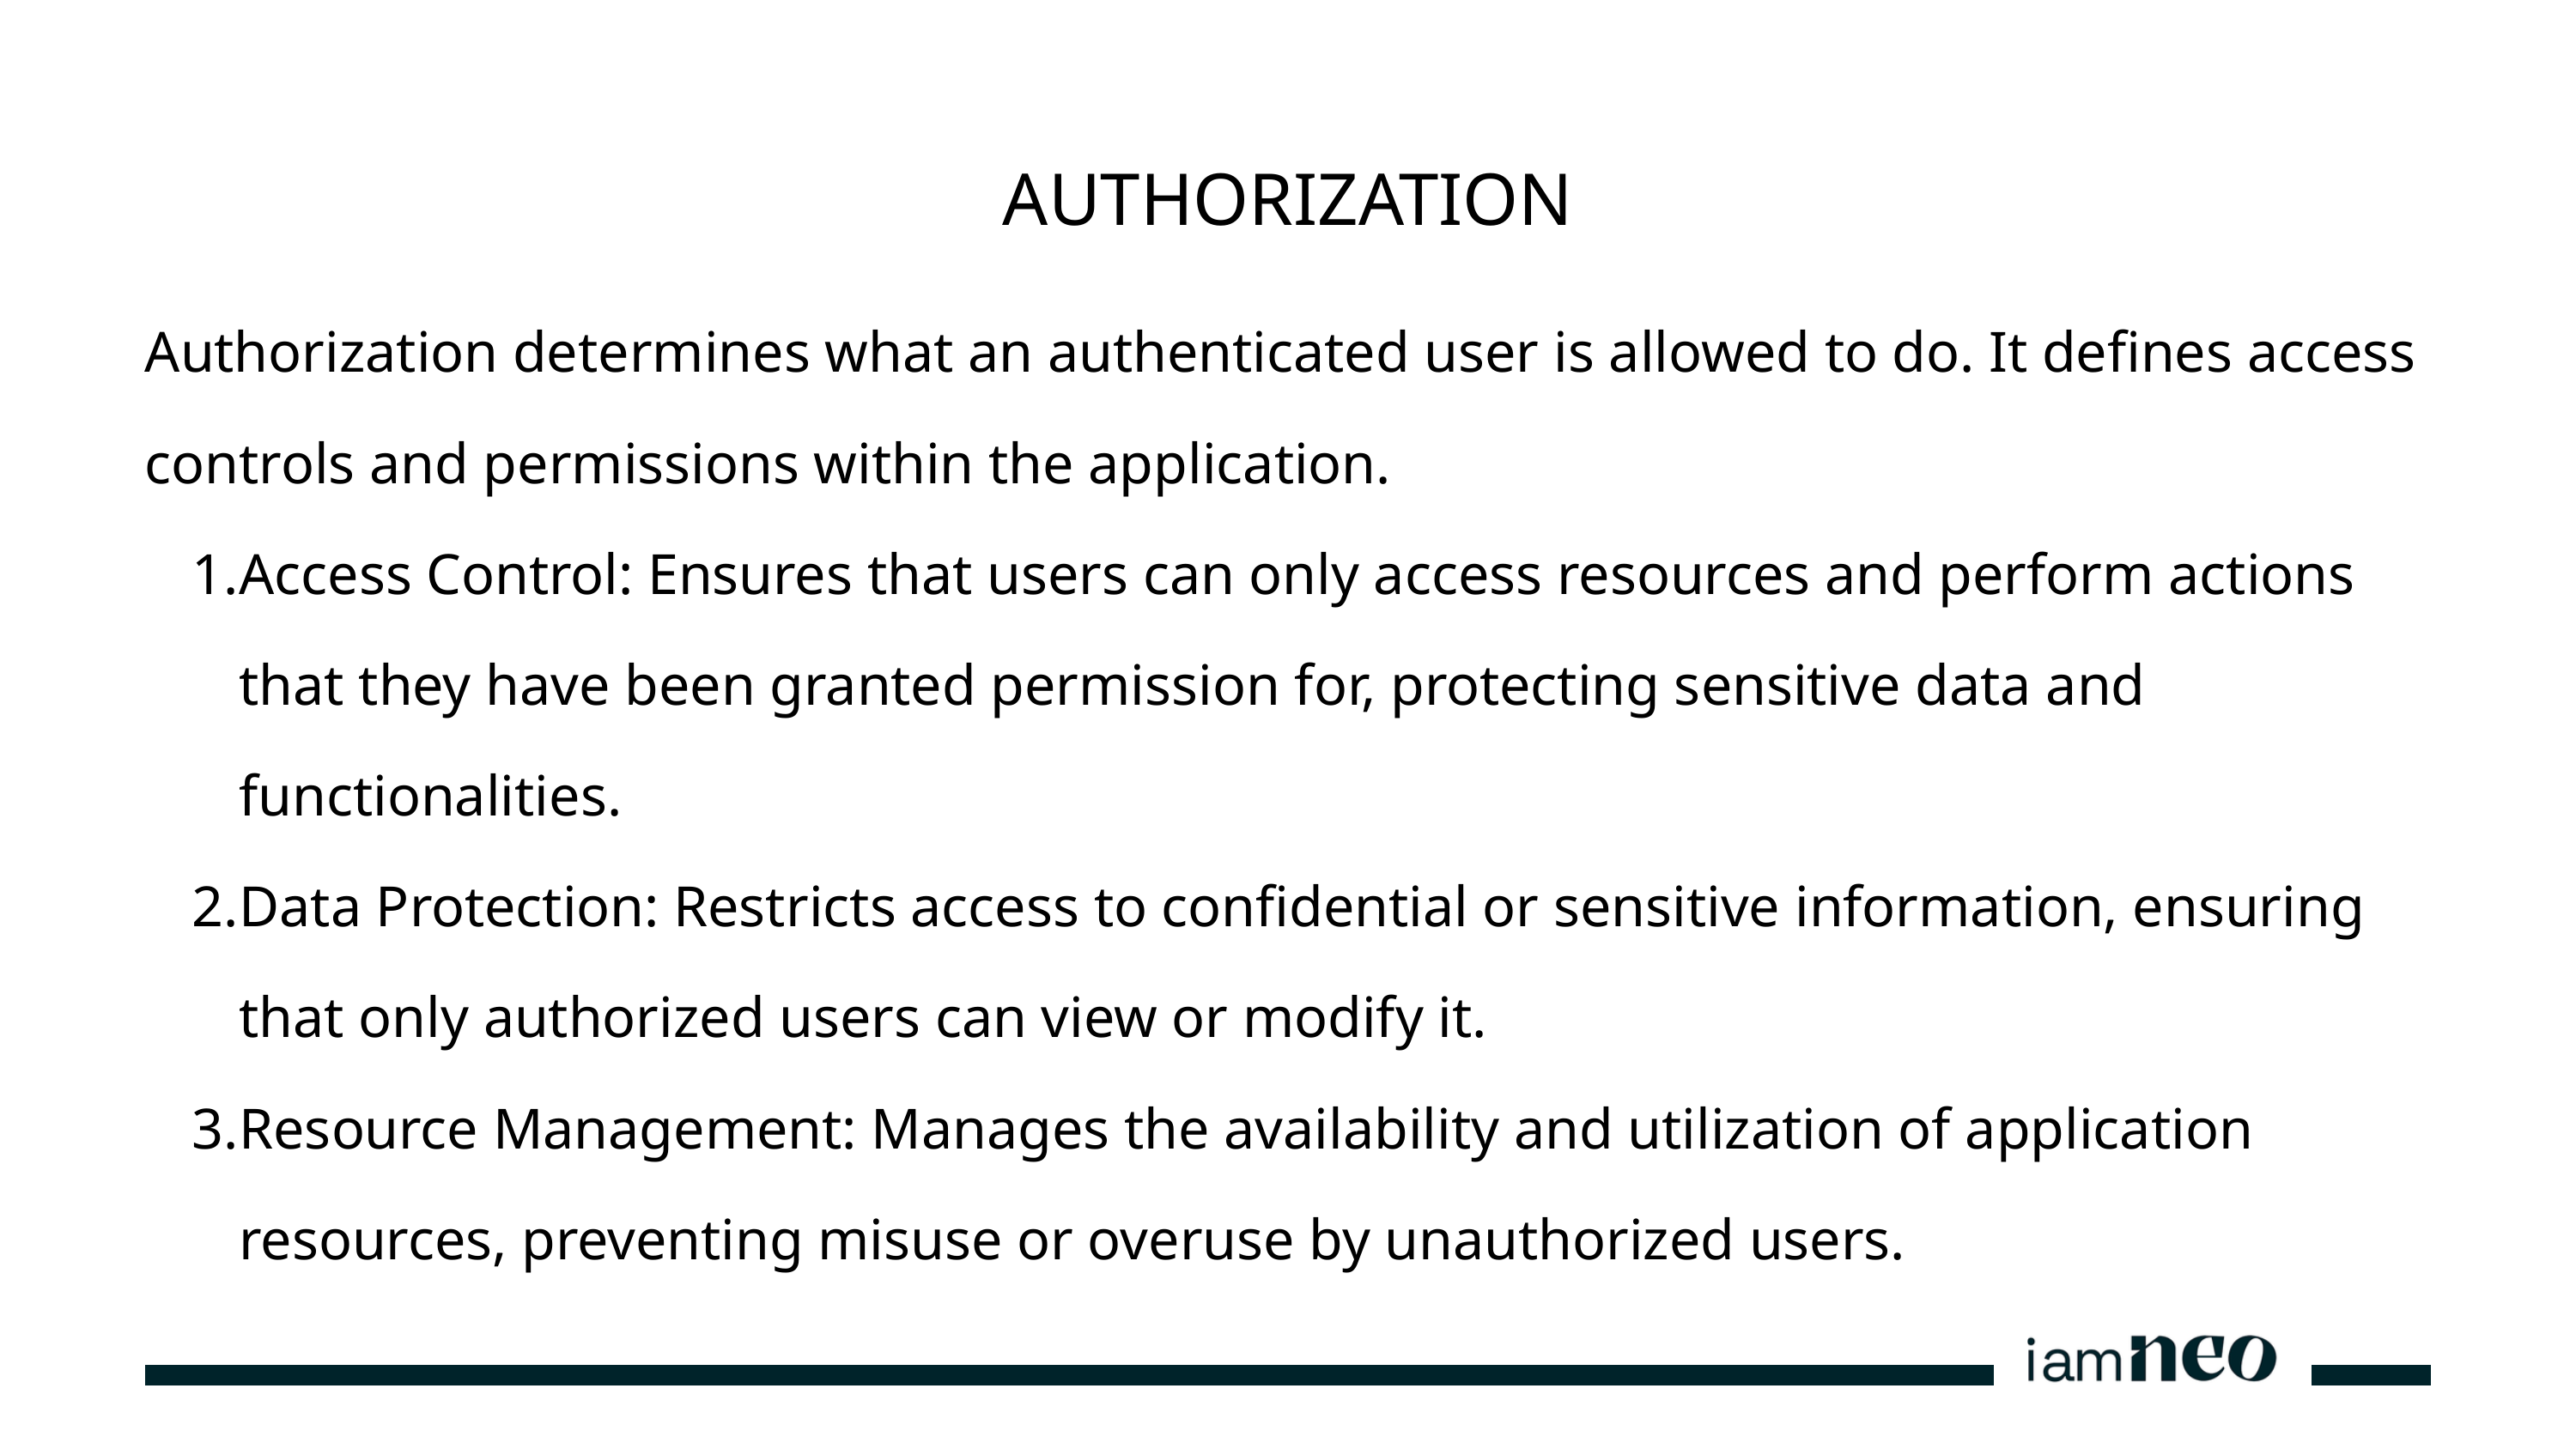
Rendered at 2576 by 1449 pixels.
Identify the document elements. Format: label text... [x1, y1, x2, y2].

text_box Authorization determines what an authenticated user is allowed to do. It defines access controls and permissions within the application. Access Control: Ensures that users can only access resources and perform actions that they have been granted permission for, protecting sensitive data and functionalities. Data Protection: Restricts access to confidential or sensitive information, ensuring that only authorized users can view or modify it. Resource Management: Manages the availability and utilization of application resources, preventing misuse or overuse by unauthorized users. [144, 272, 2432, 1271]
text_box [2027, 1333, 2279, 1385]
text_box AUTHORIZATION [144, 96, 2432, 240]
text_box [144, 1364, 1995, 1385]
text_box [2312, 1364, 2432, 1385]
